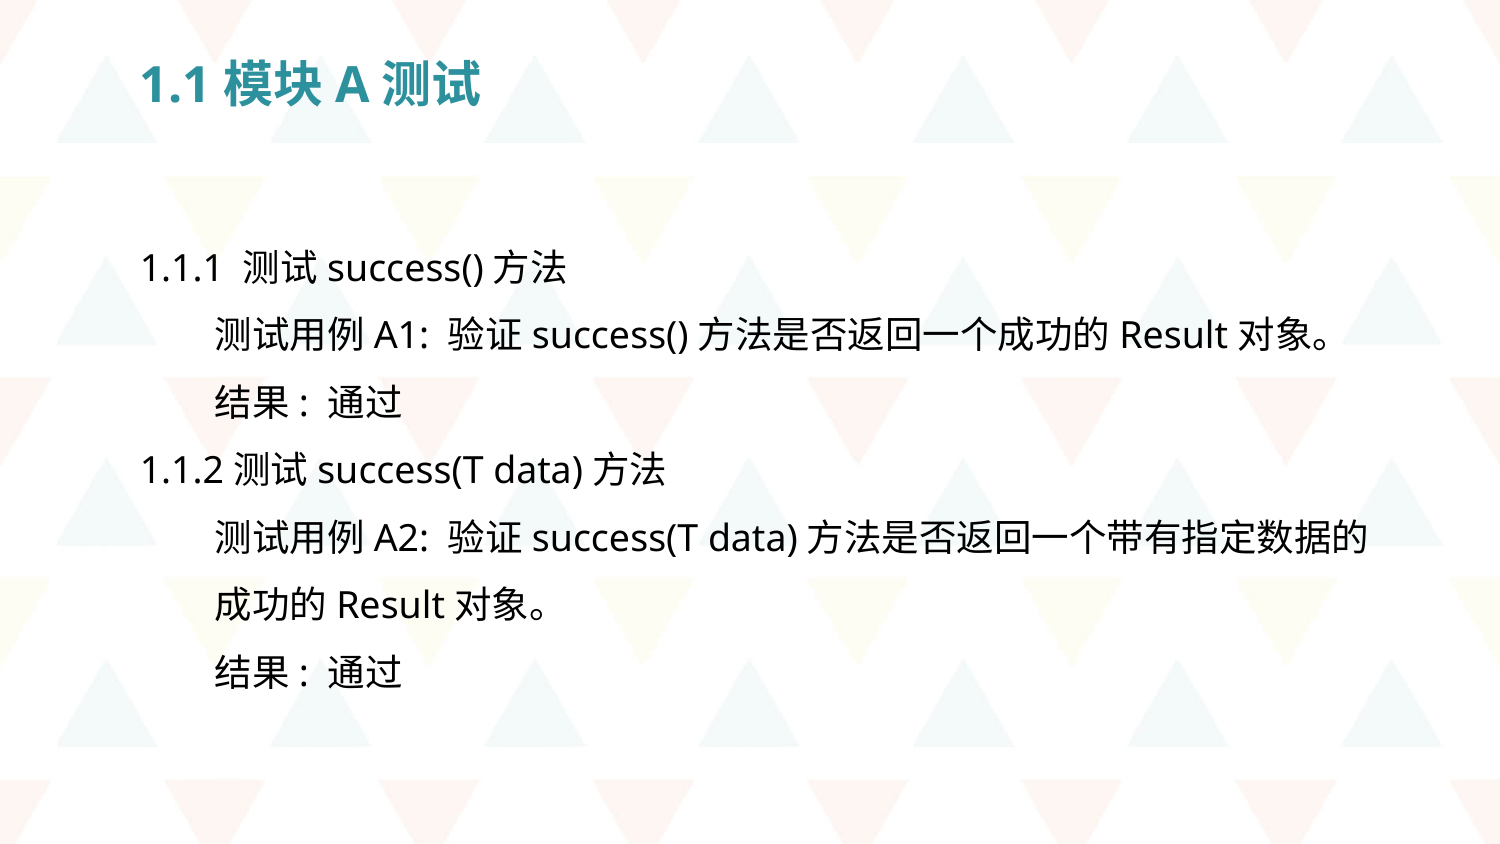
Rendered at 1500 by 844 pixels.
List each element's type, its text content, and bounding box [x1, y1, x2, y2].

text_box 1.1.1 测试success()方法 测试用例A1: 验证success()方法是否返回一个成功的Result对象。 结果: 通过 1.1.2测试success(T data)方法 测试用例A2: 验证success(T data)方法是否返回一个带有指定数据的成功的Result对象。 结果: 通过 [125, 214, 1391, 646]
text_box 1.1模块A测试 [125, 37, 1406, 129]
picture [0, 0, 1500, 844]
